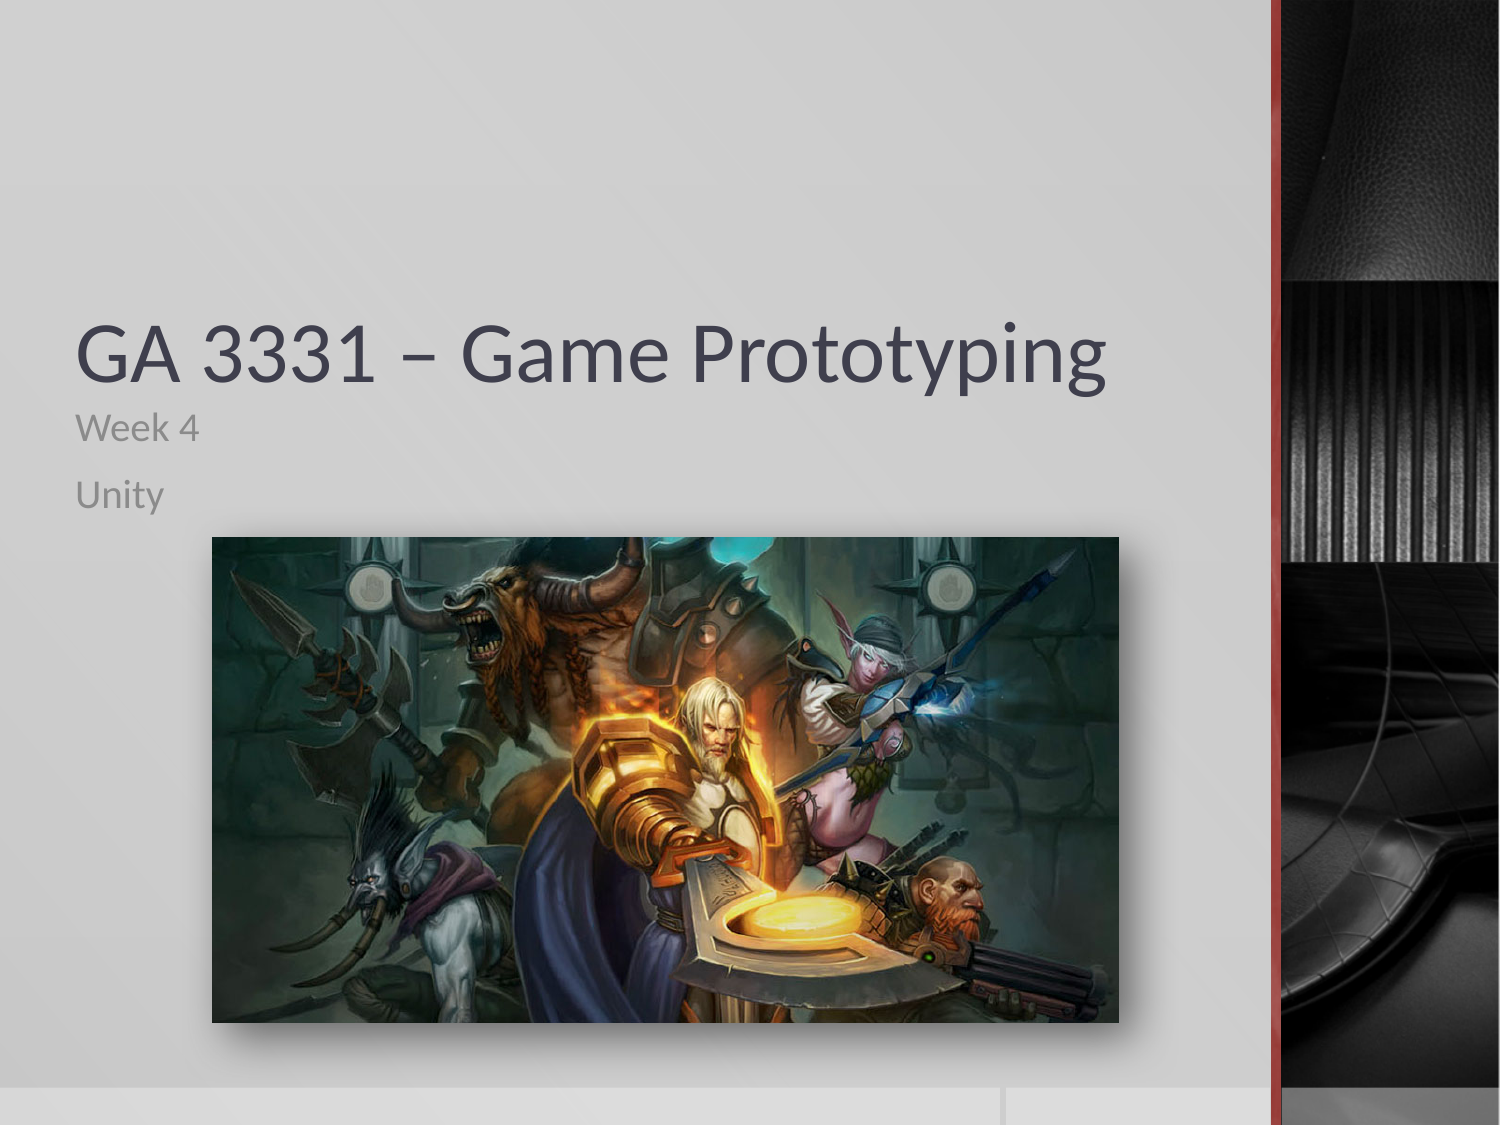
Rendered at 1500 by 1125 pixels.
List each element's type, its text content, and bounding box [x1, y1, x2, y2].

picture [1281, 0, 1500, 1087]
title GA 3331 – Game Prototyping [75, 224, 1188, 399]
picture [212, 537, 1119, 1023]
subtitle Week 4 Unity [75, 399, 1188, 525]
